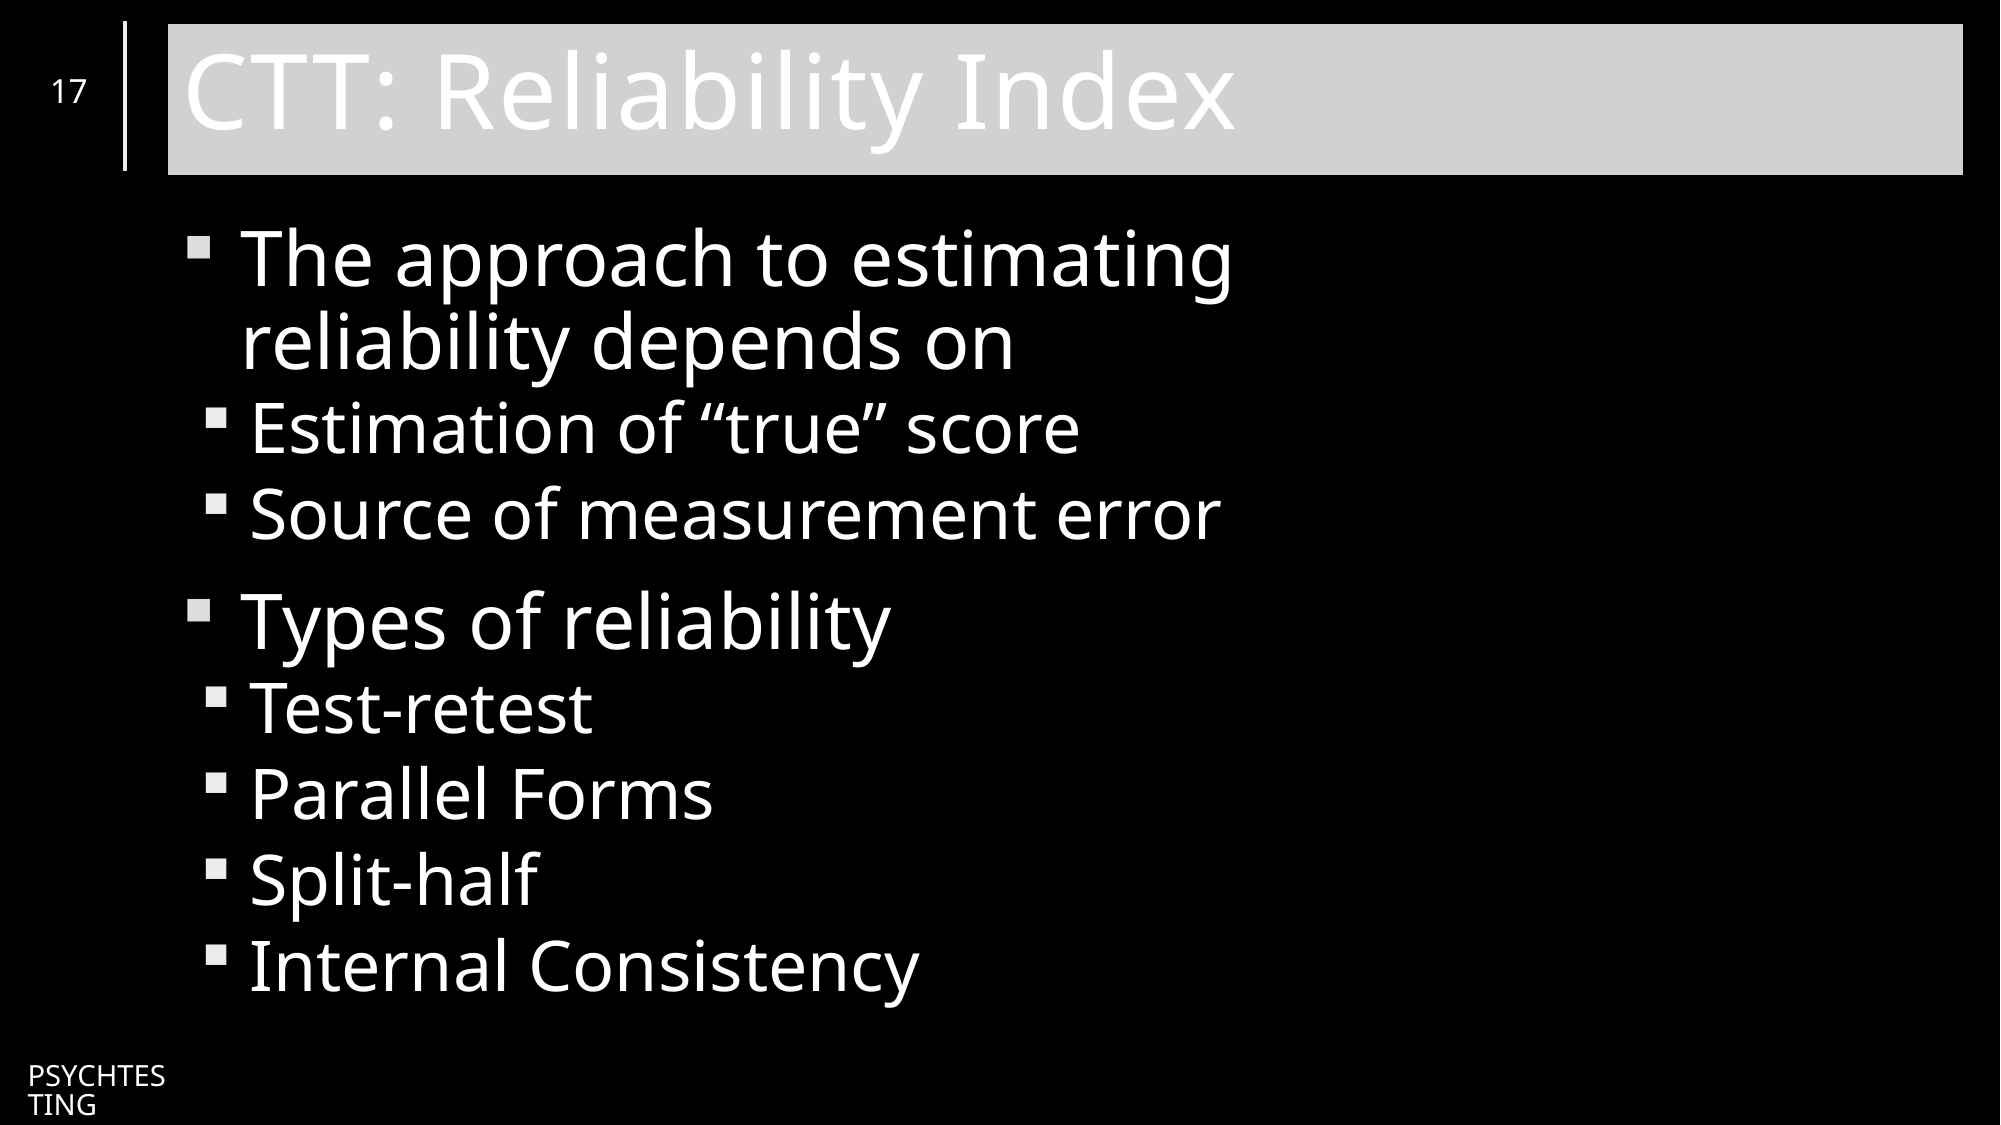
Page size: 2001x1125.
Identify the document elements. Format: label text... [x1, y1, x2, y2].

footer PsychTesting [12, 1050, 188, 1104]
slide_number 17 [24, 62, 113, 124]
title CTT: Reliability Index [168, 24, 1963, 175]
list The approach to estimating reliability depends on Estimation of “true” score Source of measurement error Types of reliability Test-retest Parallel Forms Split-half Internal Consistency [173, 212, 1374, 1033]
